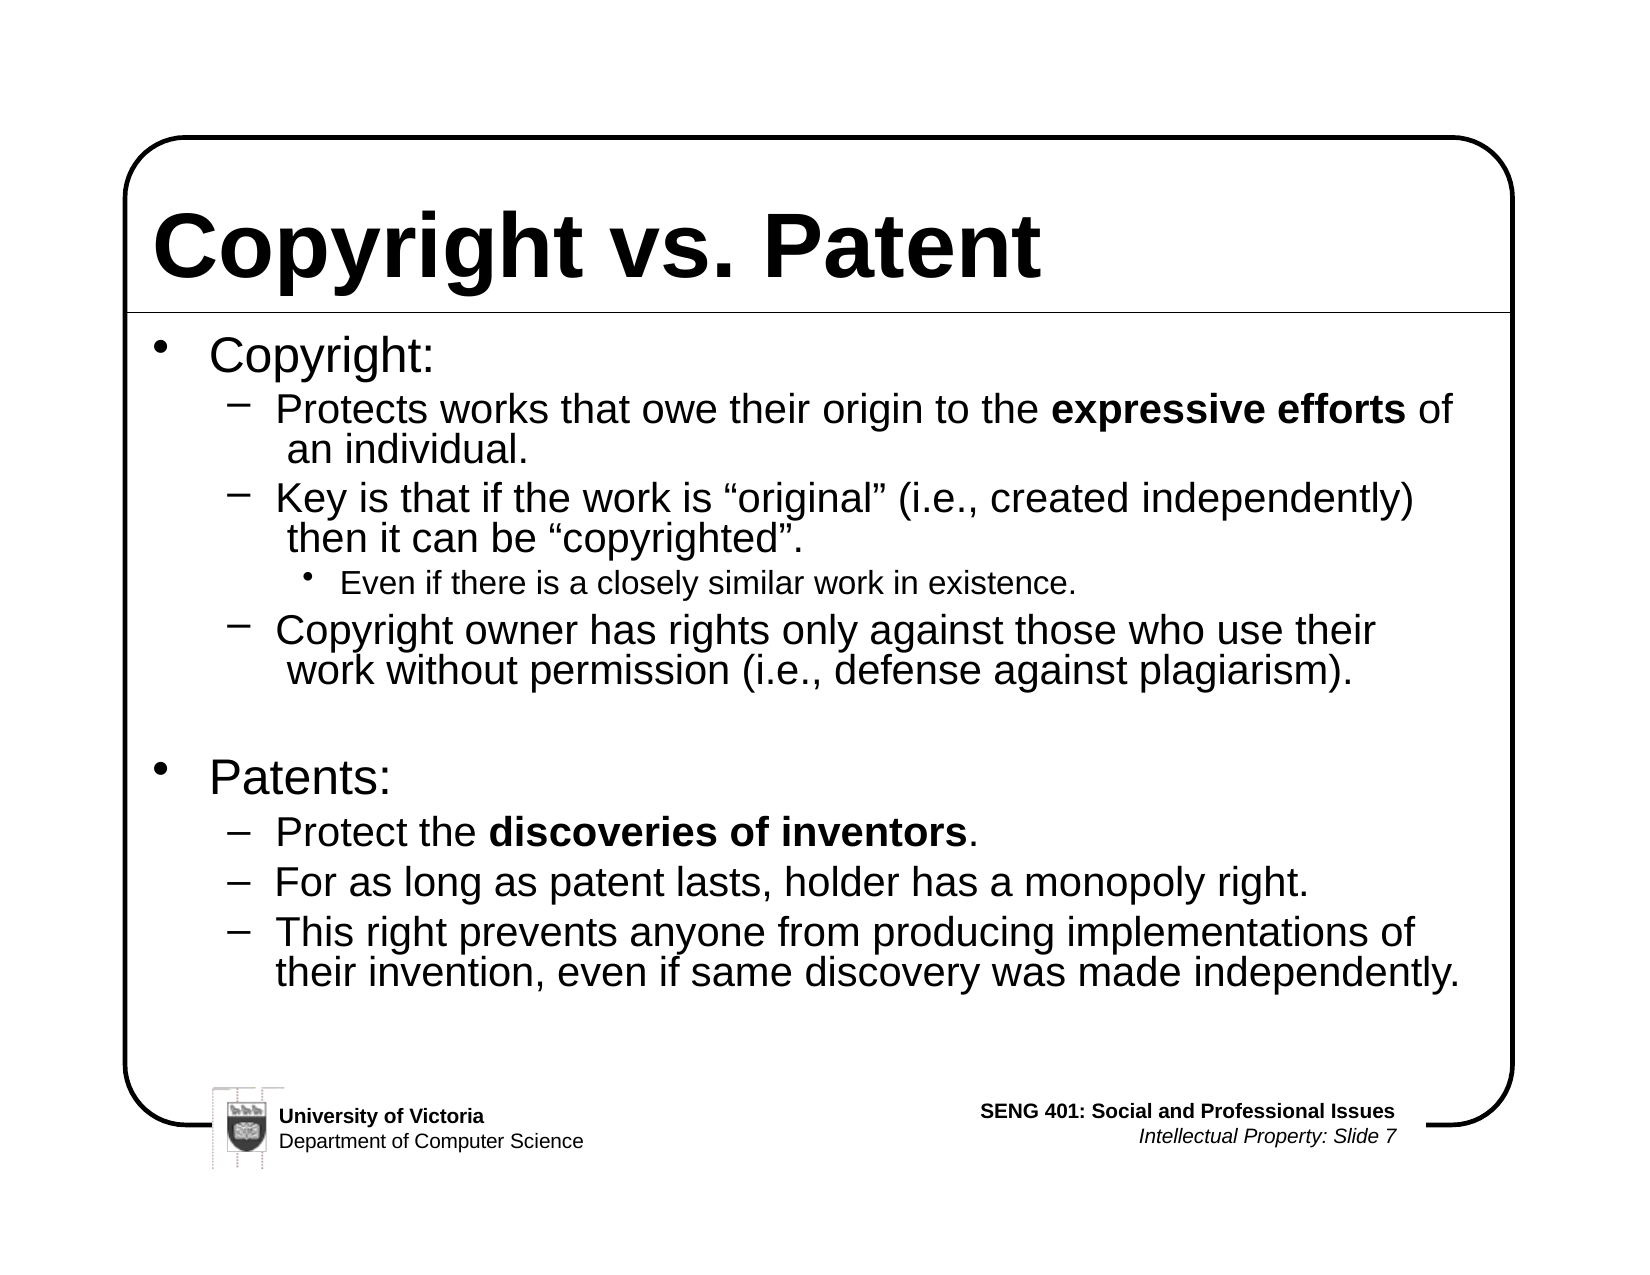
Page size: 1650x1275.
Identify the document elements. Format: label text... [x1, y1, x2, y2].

footer University of Victoria Department of Computer Science [276, 1104, 591, 1275]
text_box Copyright: Protects works that owe their origin to the expressive efforts of an individual. Key is that if the work is “original” (i.e., created independently) then it can be “copyrighted”. Even if there is a closely similar work in existence. Copyright owner has rights only against those who use their work without permission (i.e., defense against plagiarism). Patents: Protect the discoveries of inventors. For as long as patent lasts, holder has a monopoly right. This right prevents anyone from producing implementations of their invention, even if same discovery was made independently. [150, 322, 1468, 995]
title Copyright vs. Patent [122, 116, 1527, 400]
slide_number SENG 401: Social and Professional Issues Intellectual Property: Slide 7 [978, 1100, 1403, 1275]
picture [212, 1087, 285, 1169]
